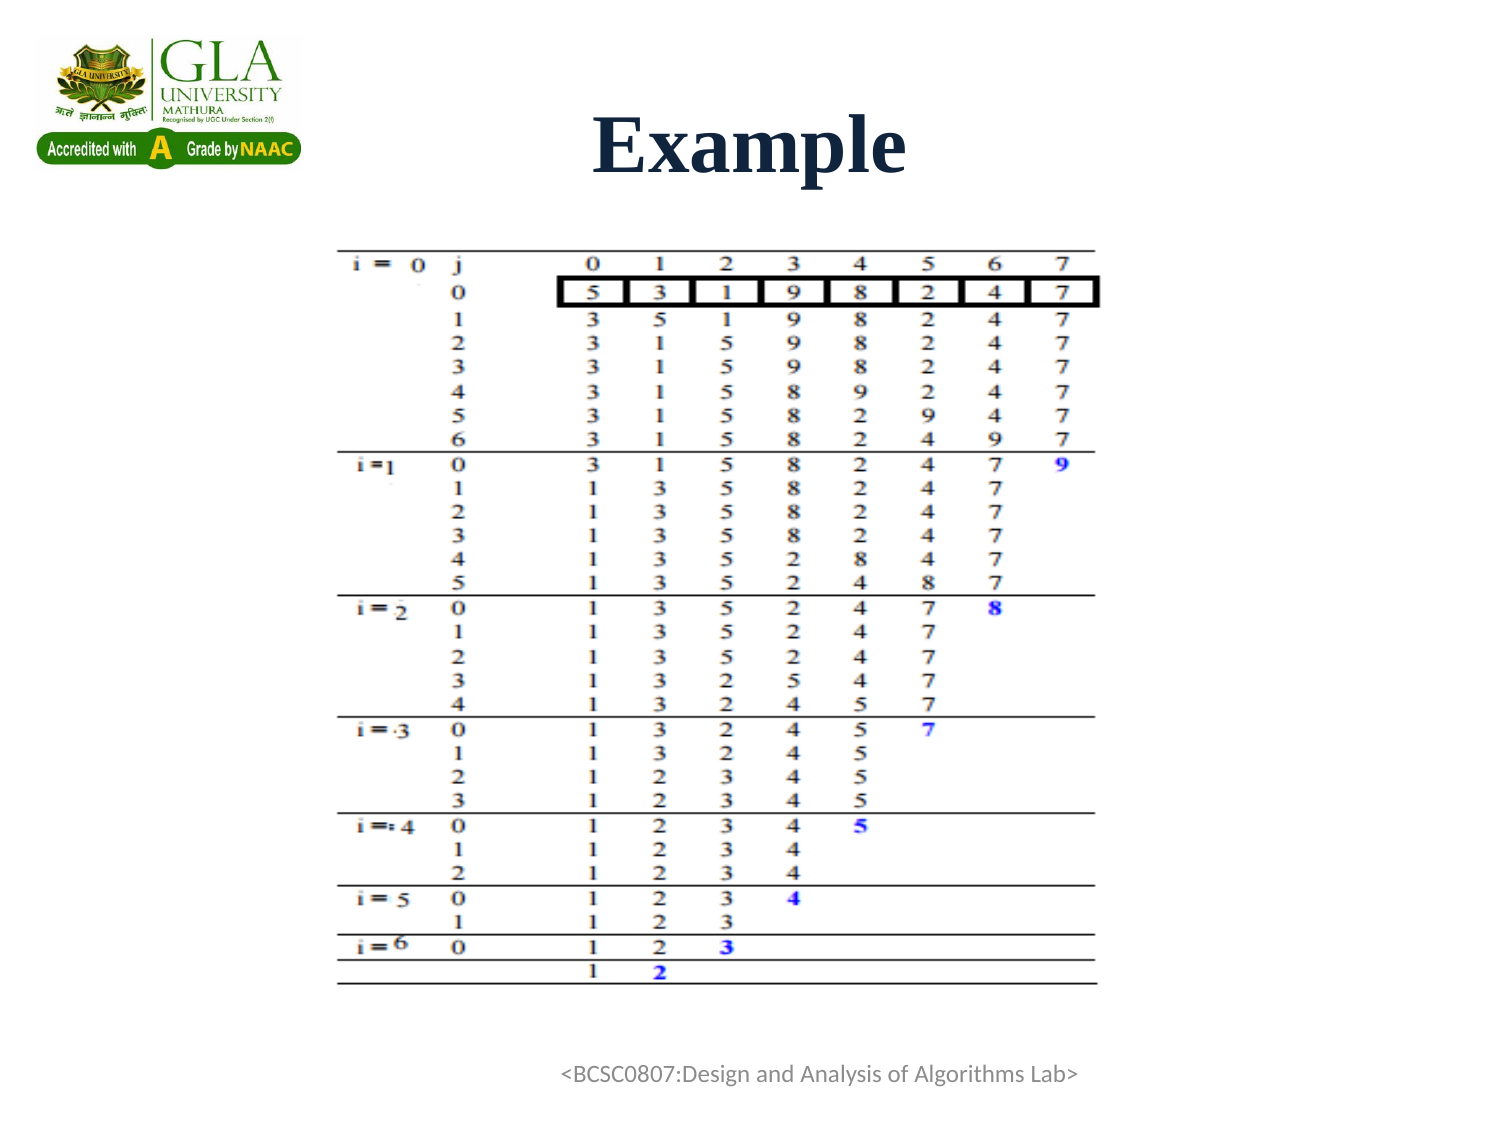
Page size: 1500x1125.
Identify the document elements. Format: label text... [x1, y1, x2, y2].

title Example [75, 45, 1425, 233]
picture [34, 34, 302, 172]
picture [253, 232, 1176, 1000]
footer <BCSC0807:Design and Analysis of Algorithms Lab> [512, 1042, 1128, 1103]
